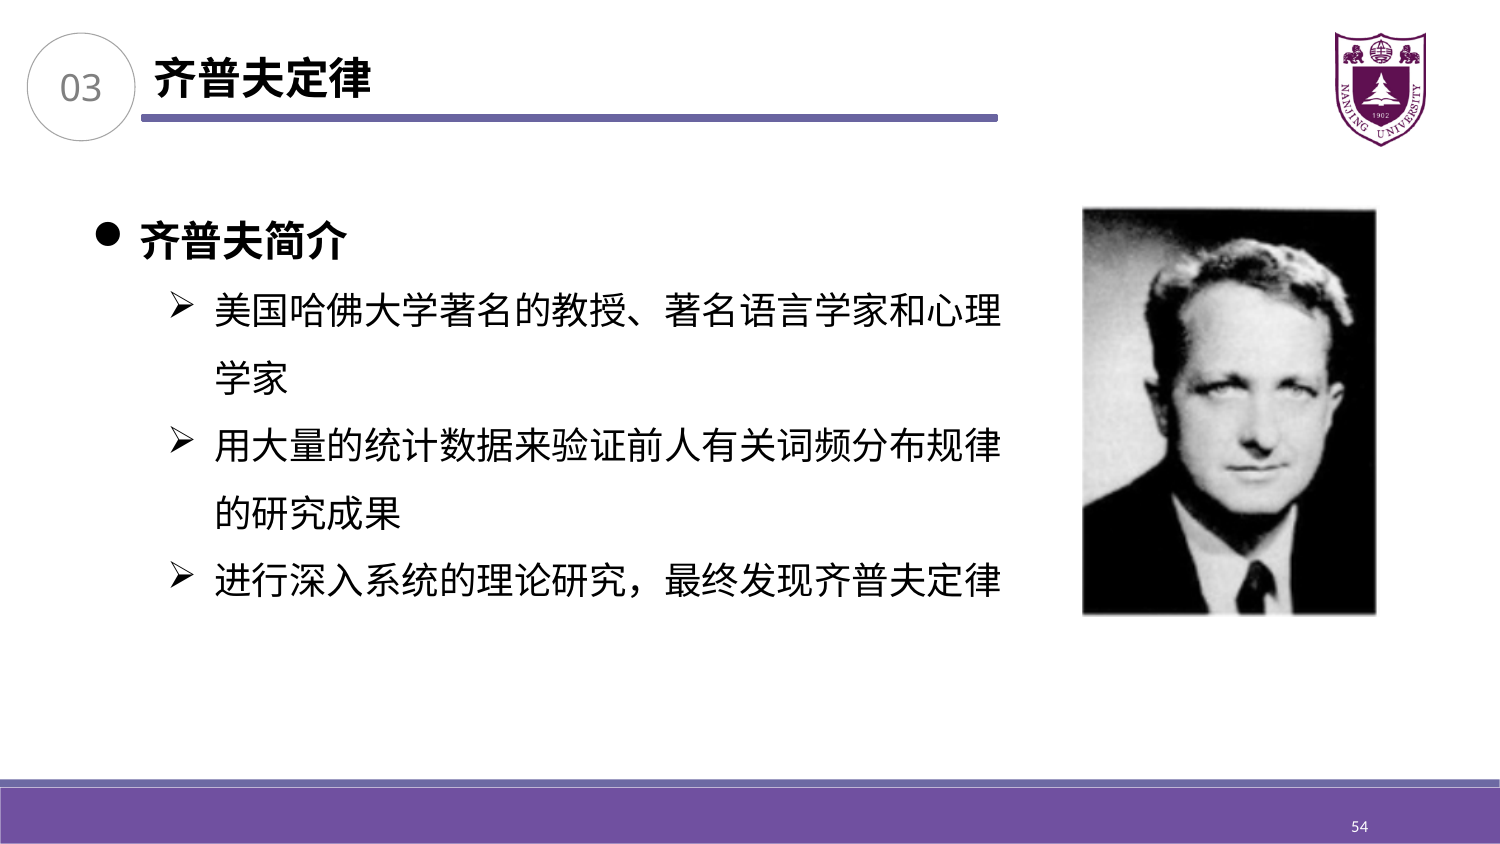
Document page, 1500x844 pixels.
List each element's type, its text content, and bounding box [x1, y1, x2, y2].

picture [1334, 31, 1427, 147]
text_box 齐普夫定律 [142, 45, 384, 109]
text_box [141, 114, 998, 122]
slide_number 54 [1218, 804, 1380, 844]
text_box 03 [25, 31, 137, 143]
text_box 齐普夫简介 美国哈佛大学著名的教授、著名语言学家和心理学家 用大量的统计数据来验证前人有关词频分布规律的研究成果 进行深入系统的理论研究，最终发现齐普夫定律 [81, 184, 1028, 608]
picture [1082, 205, 1380, 617]
text_box [123, 246, 1473, 804]
